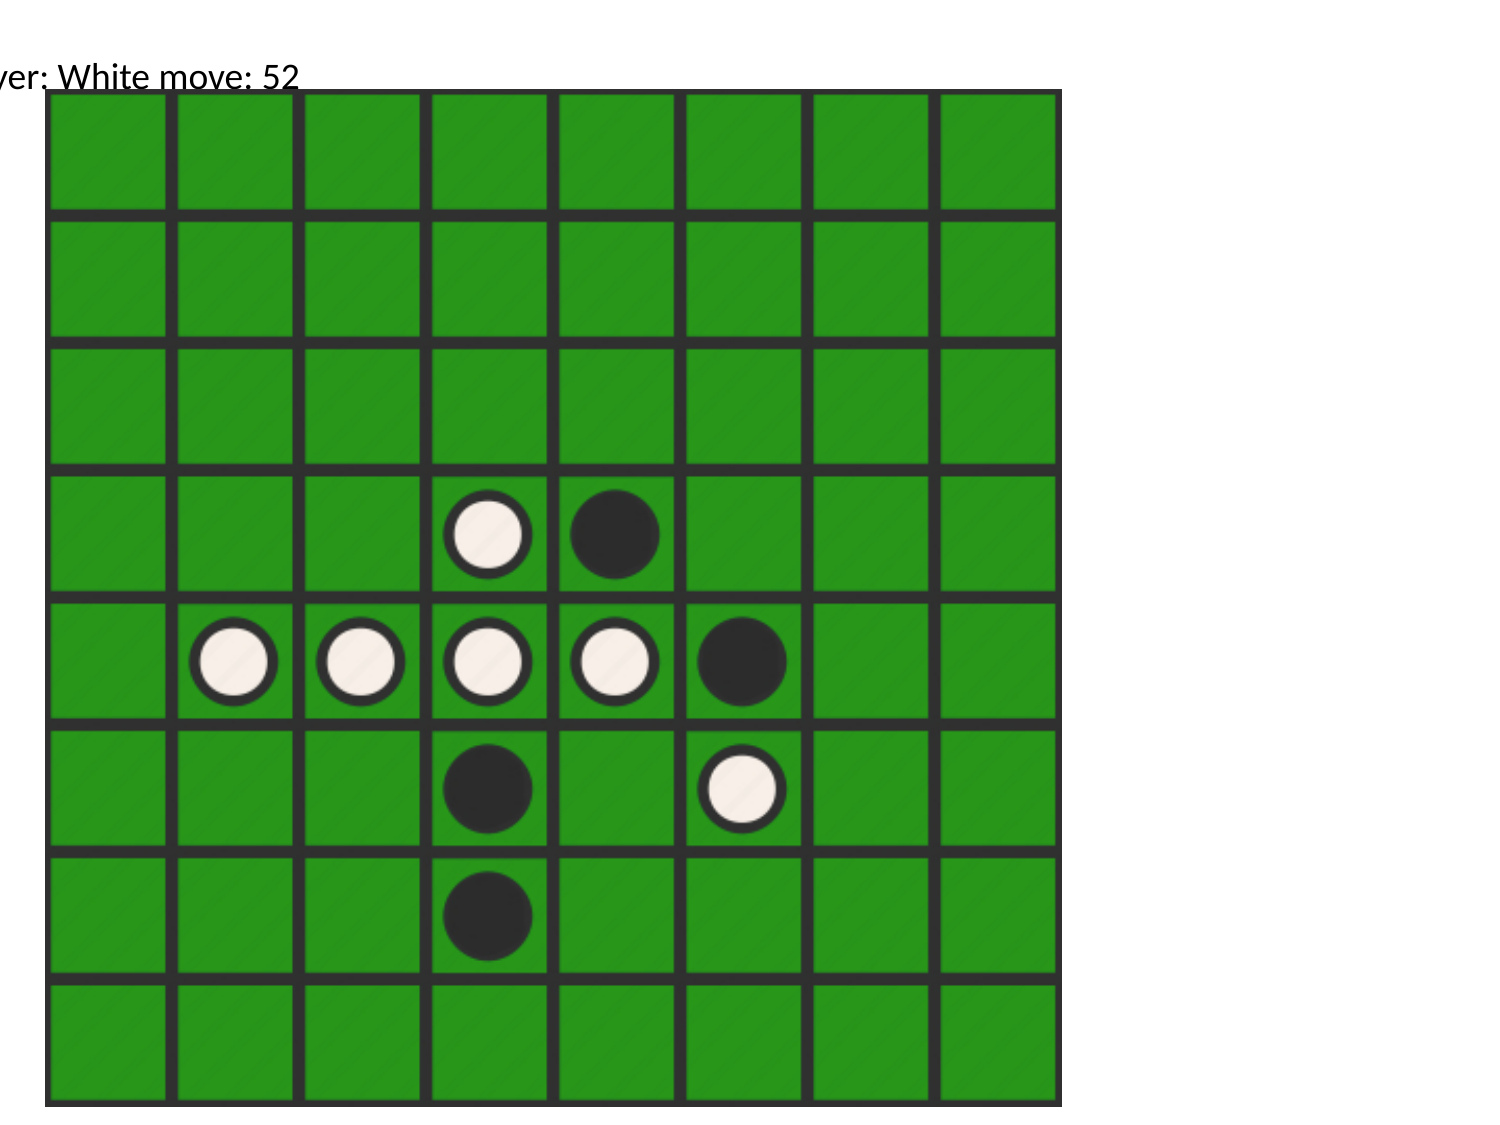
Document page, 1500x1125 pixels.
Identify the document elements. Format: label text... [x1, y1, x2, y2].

picture [44, 89, 1062, 1107]
text_box turn: 6 player: White move: 52 [0, 44, 315, 105]
